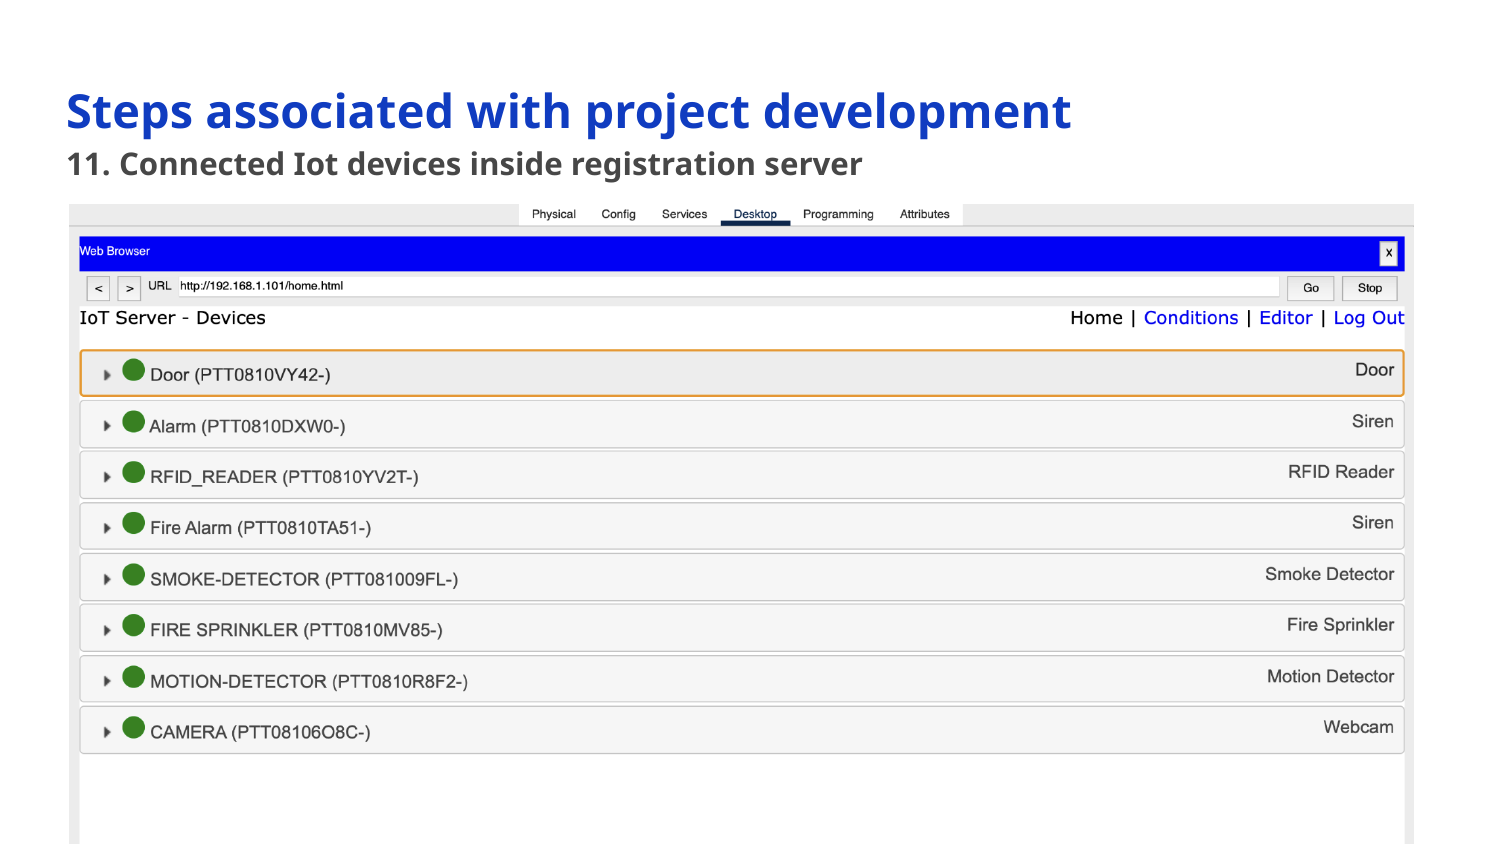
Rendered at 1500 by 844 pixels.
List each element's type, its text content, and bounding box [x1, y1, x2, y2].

picture [69, 204, 1415, 844]
title Steps associated with project development 11. Connected Iot devices inside registration server [51, 58, 1449, 271]
